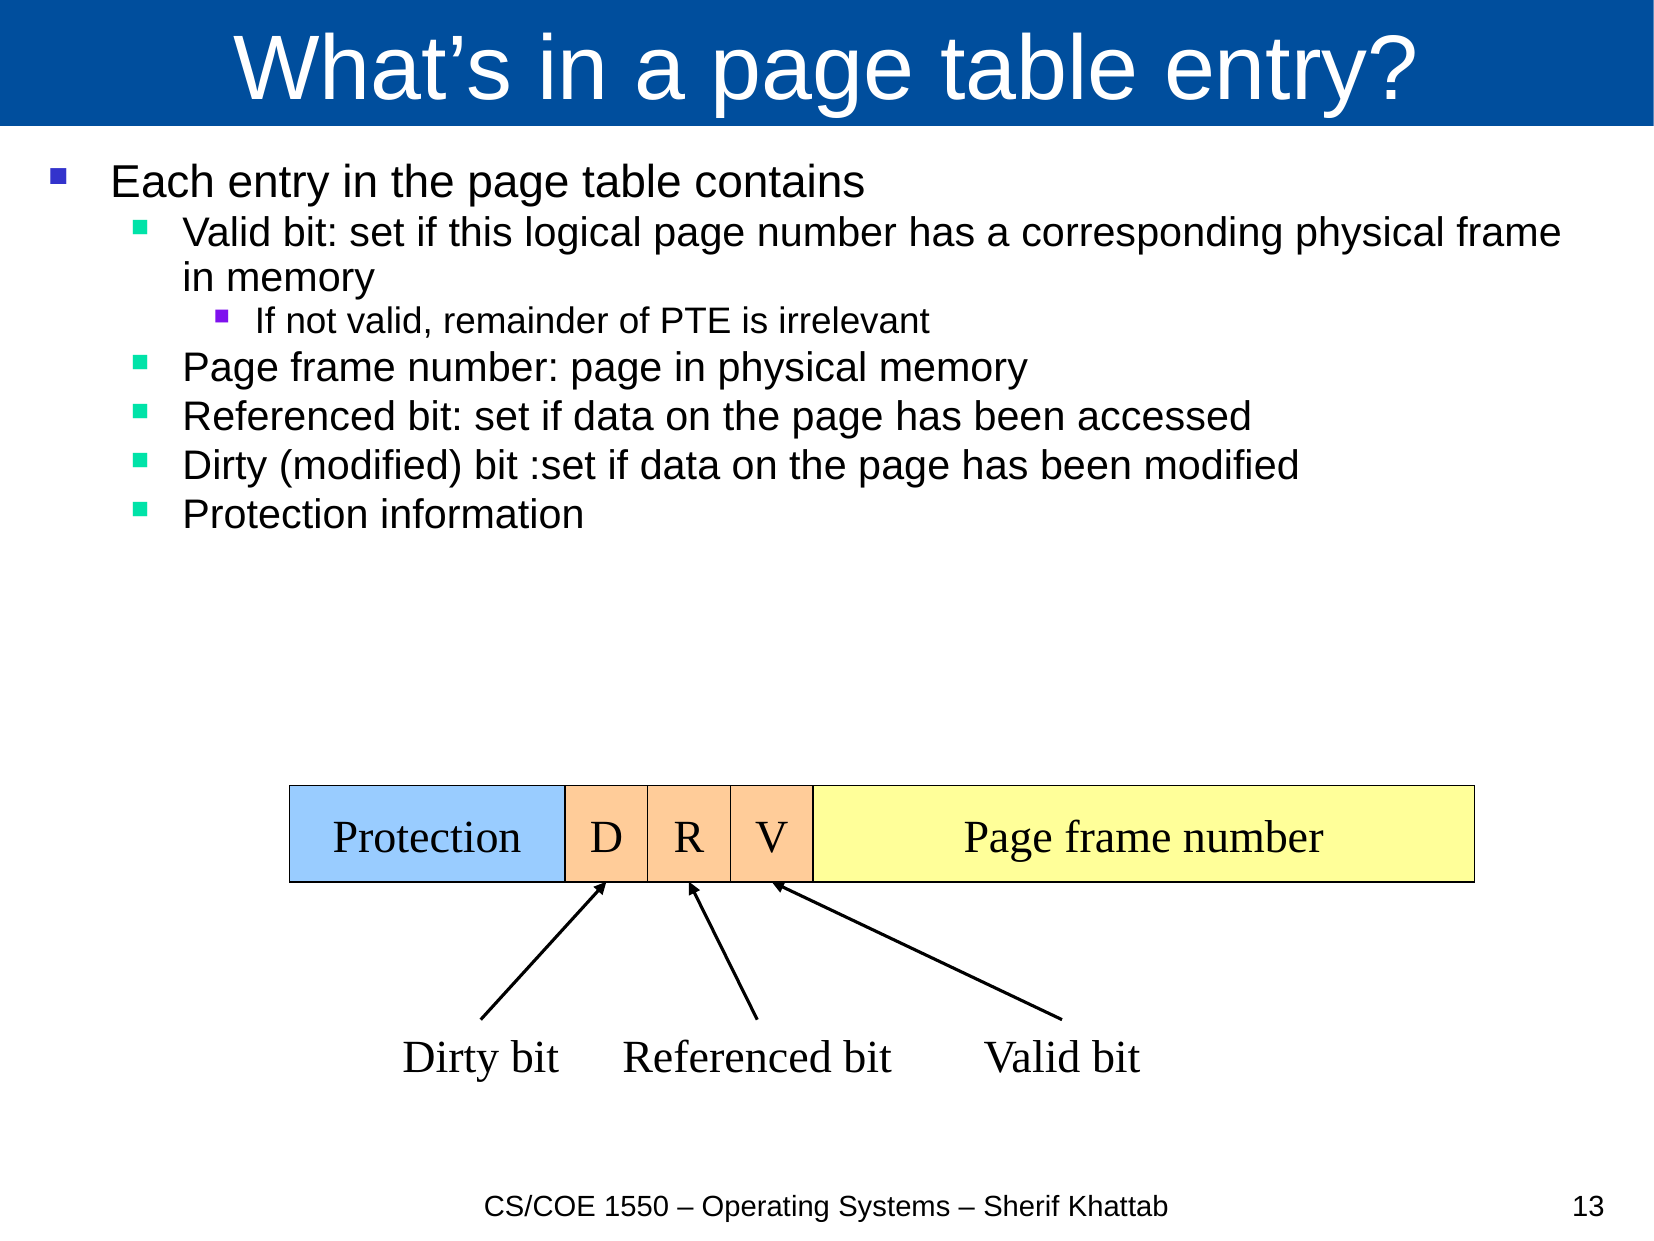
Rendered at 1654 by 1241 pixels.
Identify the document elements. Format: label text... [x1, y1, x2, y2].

text_box Referenced bit [607, 1019, 907, 1090]
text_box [689, 881, 758, 1020]
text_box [771, 881, 1063, 1020]
text_box V [731, 785, 813, 882]
slide_number 13 [1550, 1185, 1620, 1230]
text_box D [565, 785, 648, 882]
text_box Page frame number [813, 785, 1475, 882]
text_box R [648, 785, 731, 882]
text_box Dirty bit [387, 1019, 575, 1090]
list Each entry in the page table contains Valid bit: set if this logical page number has a corresponding physical frame in memory If not valid, remainder of PTE is irrelevant Page frame number: page in physical memory Referenced bit: set if data on the page has been accessed Dirty (modified) bit :set if data on the page has been modified Protection information [33, 150, 1620, 1158]
text_box Protection [289, 785, 565, 882]
title What’s in a page table entry? [0, 0, 1654, 126]
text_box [480, 881, 607, 1020]
footer CS/COE 1550 – Operating Systems – Sherif Khattab [337, 1185, 1316, 1230]
text_box Valid bit [968, 1019, 1156, 1090]
